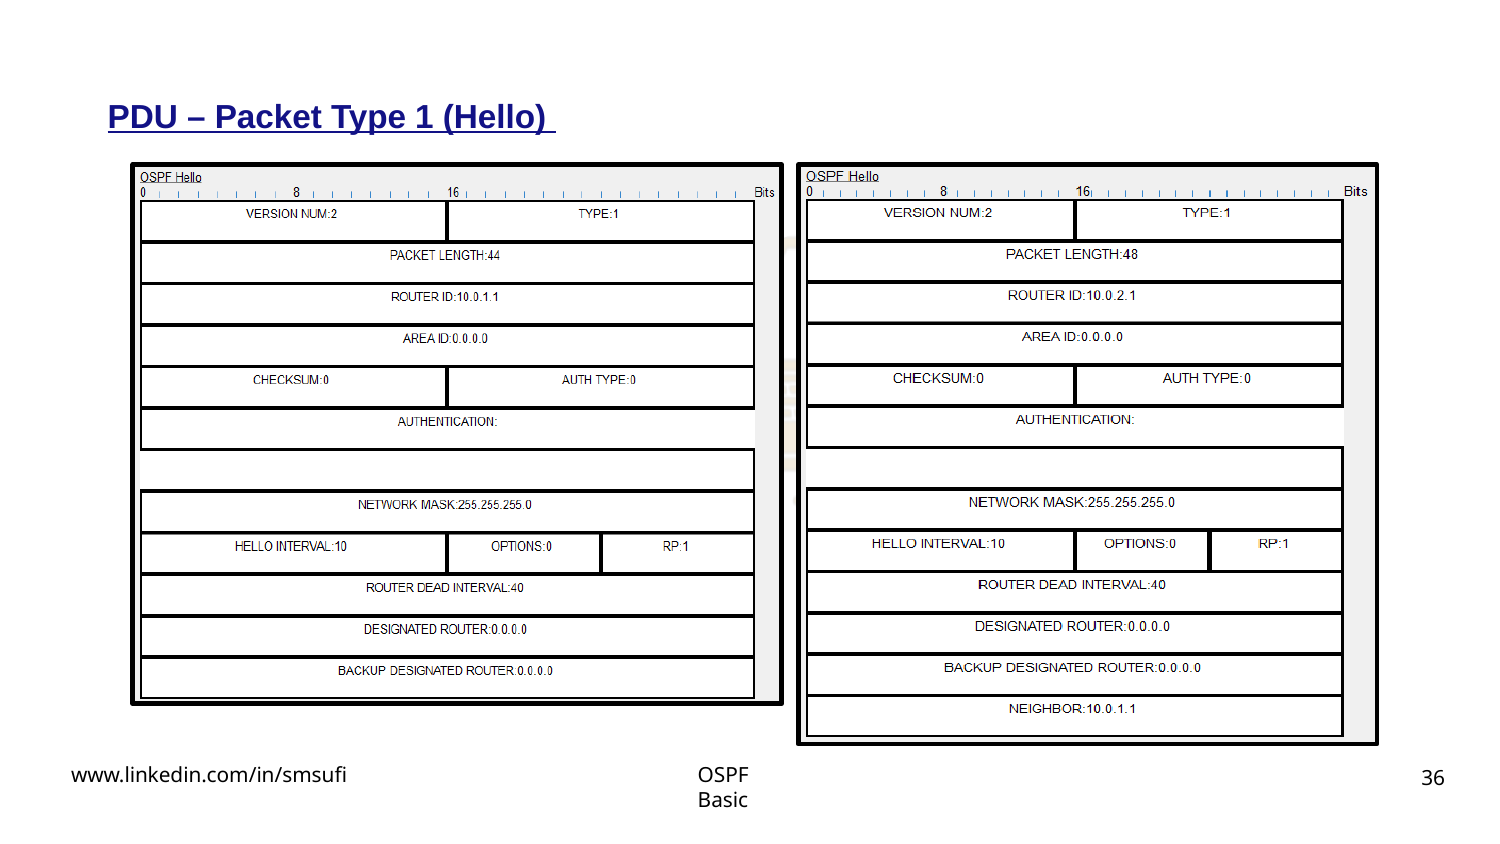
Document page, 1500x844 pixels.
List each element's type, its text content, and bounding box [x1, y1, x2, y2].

picture [134, 166, 780, 702]
slide_number 36 [1406, 746, 1462, 811]
picture [800, 166, 1375, 742]
text_box PDU – Packet Type 1 (Hello) [92, 88, 1360, 144]
